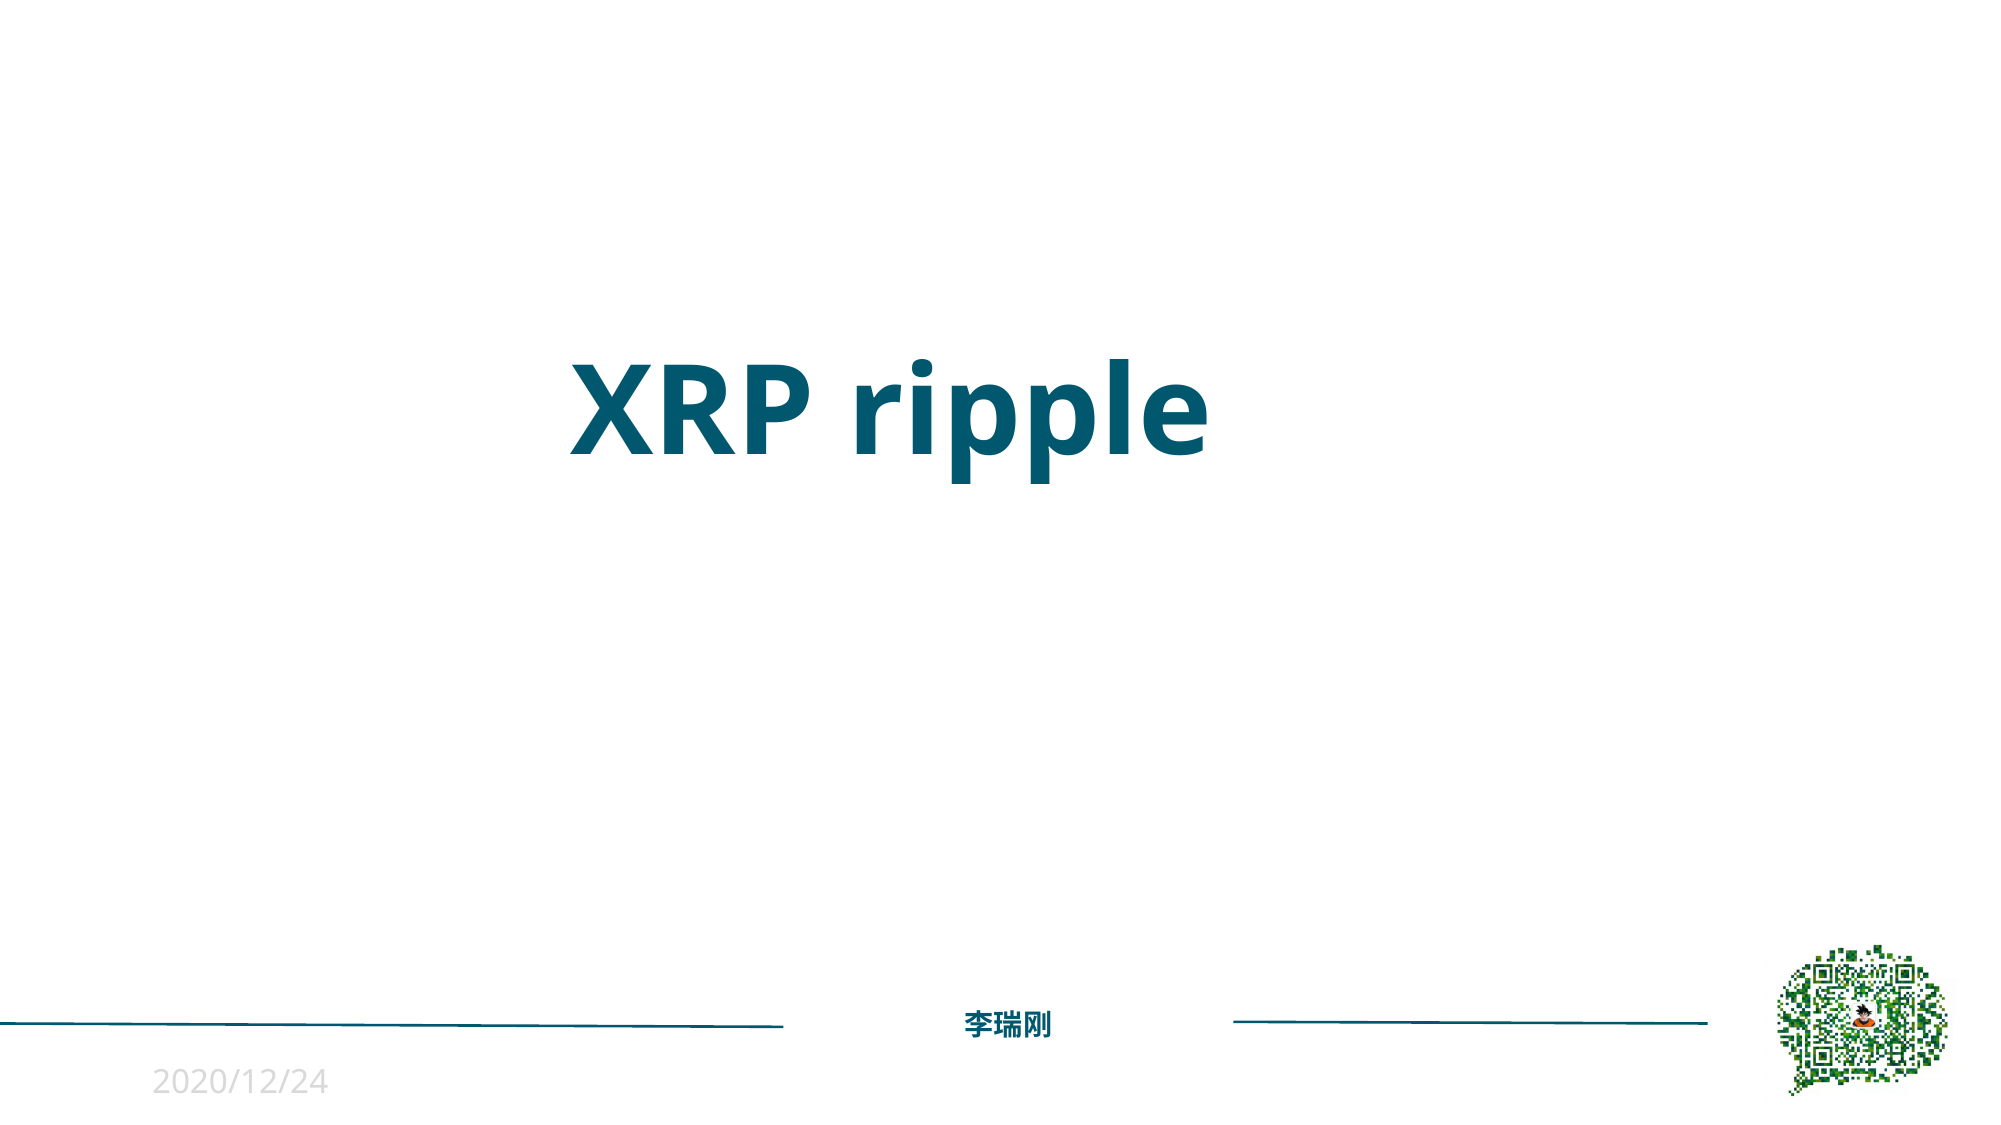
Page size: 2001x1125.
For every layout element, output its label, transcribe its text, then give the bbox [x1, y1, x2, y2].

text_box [0, 1023, 784, 1027]
text_box 2020/12/24 [137, 1052, 588, 1113]
text_box XRP ripple [555, 321, 1228, 487]
picture [1765, 937, 1960, 1110]
text_box 李瑞刚 [783, 993, 1234, 1054]
